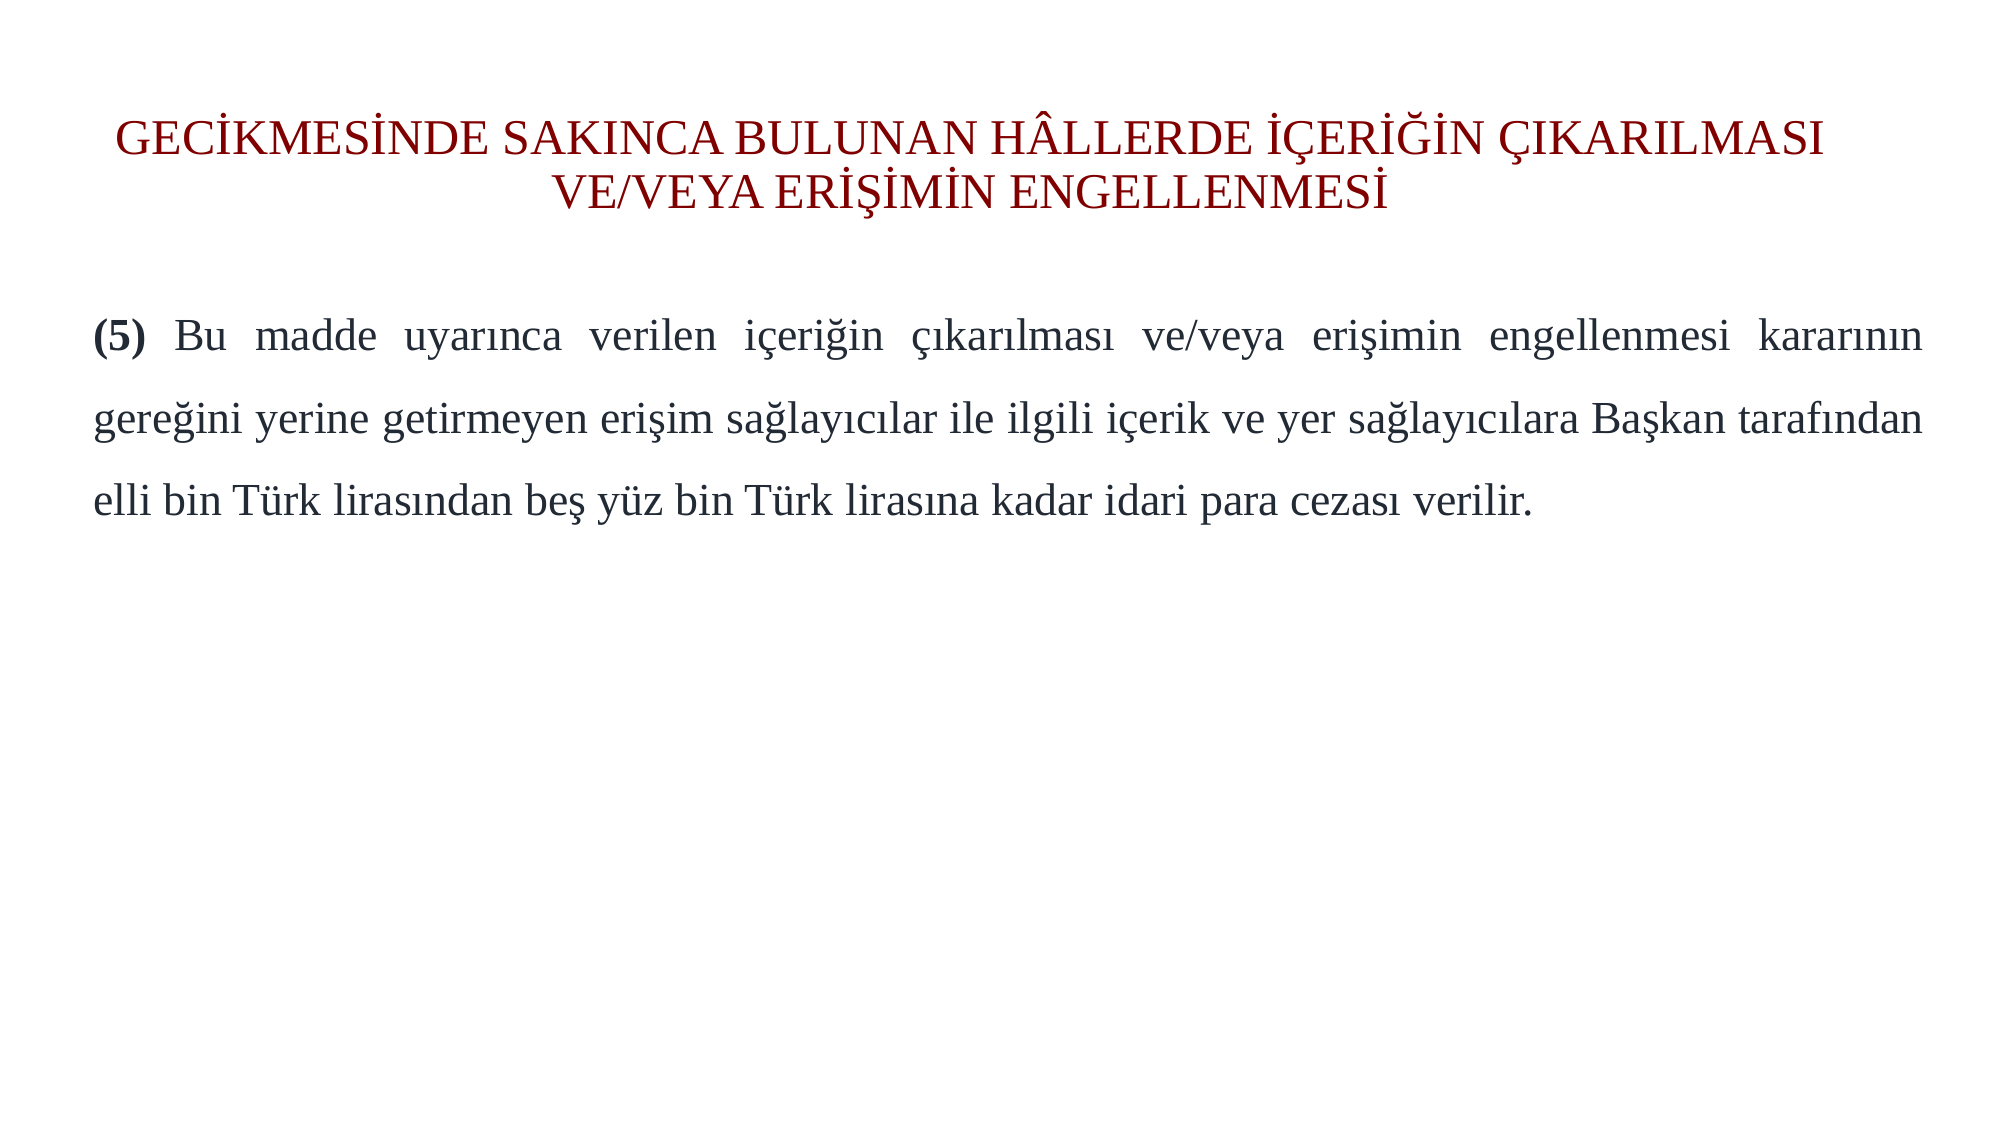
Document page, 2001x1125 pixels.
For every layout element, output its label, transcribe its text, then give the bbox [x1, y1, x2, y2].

list (5) Bu madde uyarınca verilen içeriğin çıkarılması ve/veya erişimin engellenmesi kararının gereğini yerine getirmeyen erişim sağlayıcılar ile ilgili içerik ve yer sağlayıcılara Başkan tarafından elli bin Türk lirasından beş yüz bin Türk lirasına kadar idari para cezası verilir. [78, 270, 1941, 888]
title GECİKMESİNDE SAKINCA BULUNAN HÂLLERDE İÇERİĞİN ÇIKARILMASI VE/VEYA ERİŞİMİN ENGELLENMESİ [78, 59, 1863, 270]
